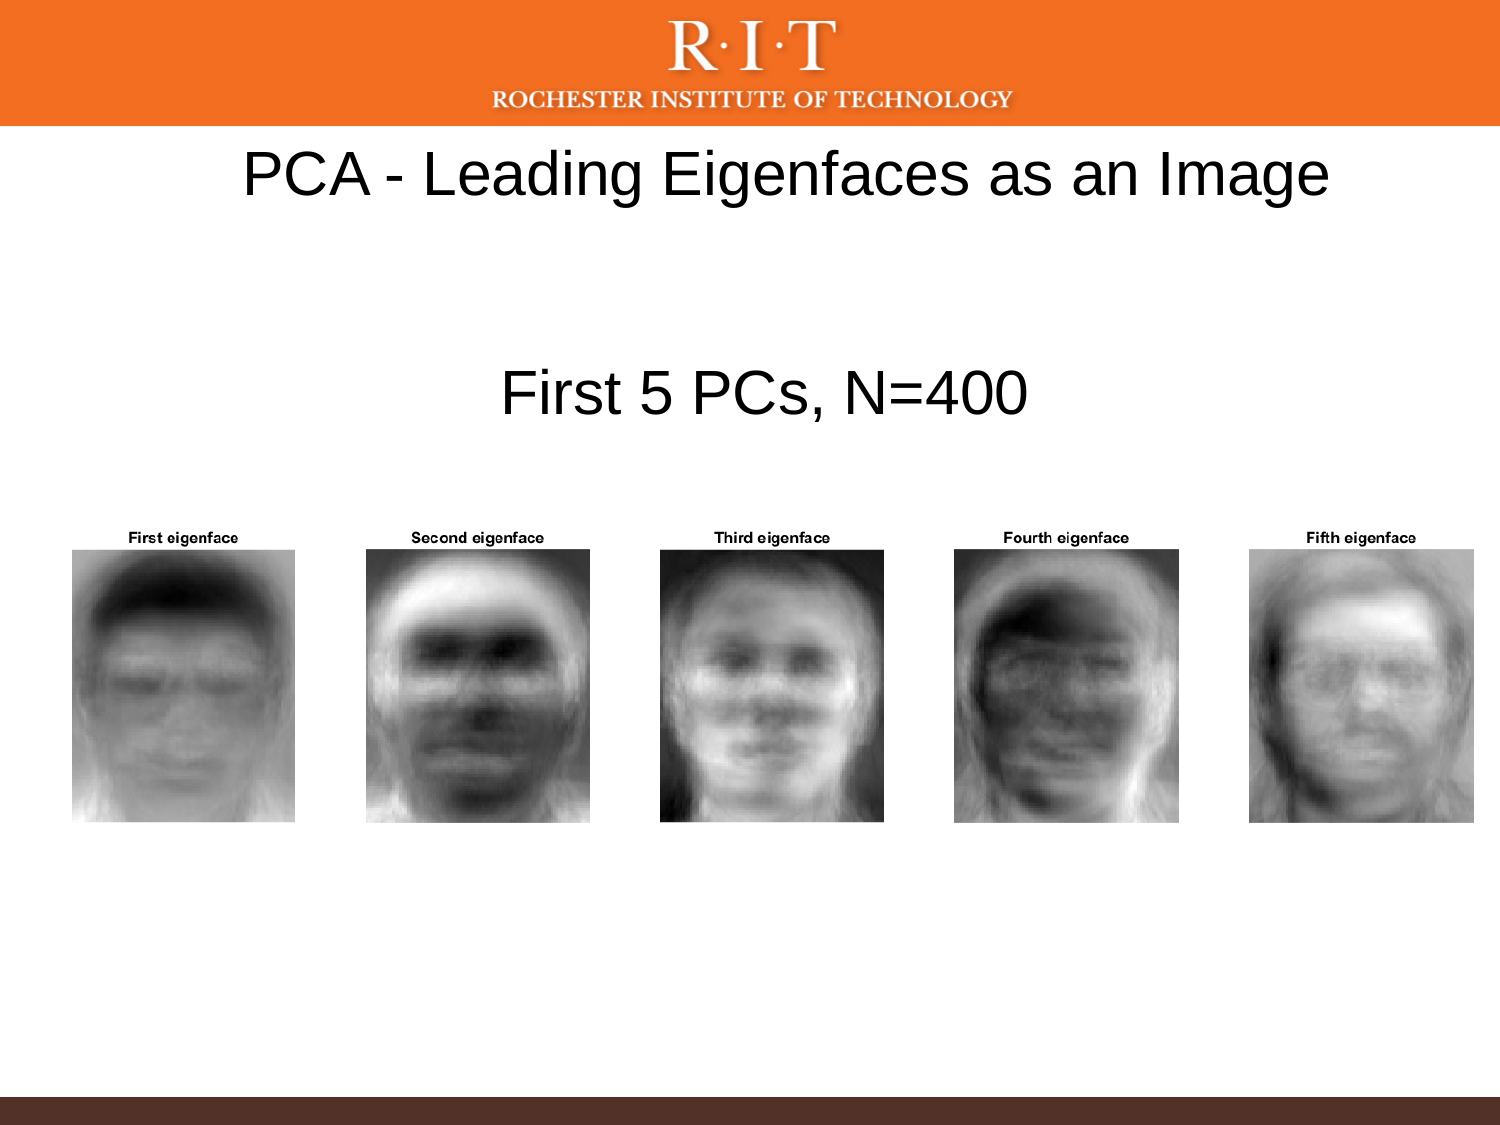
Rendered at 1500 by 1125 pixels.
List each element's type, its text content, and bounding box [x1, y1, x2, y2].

title First 5 PCs, N=400 [90, 344, 1441, 460]
title PCA - Leading Eigenfaces as an Image [112, 125, 1463, 240]
picture [0, 0, 1500, 1125]
